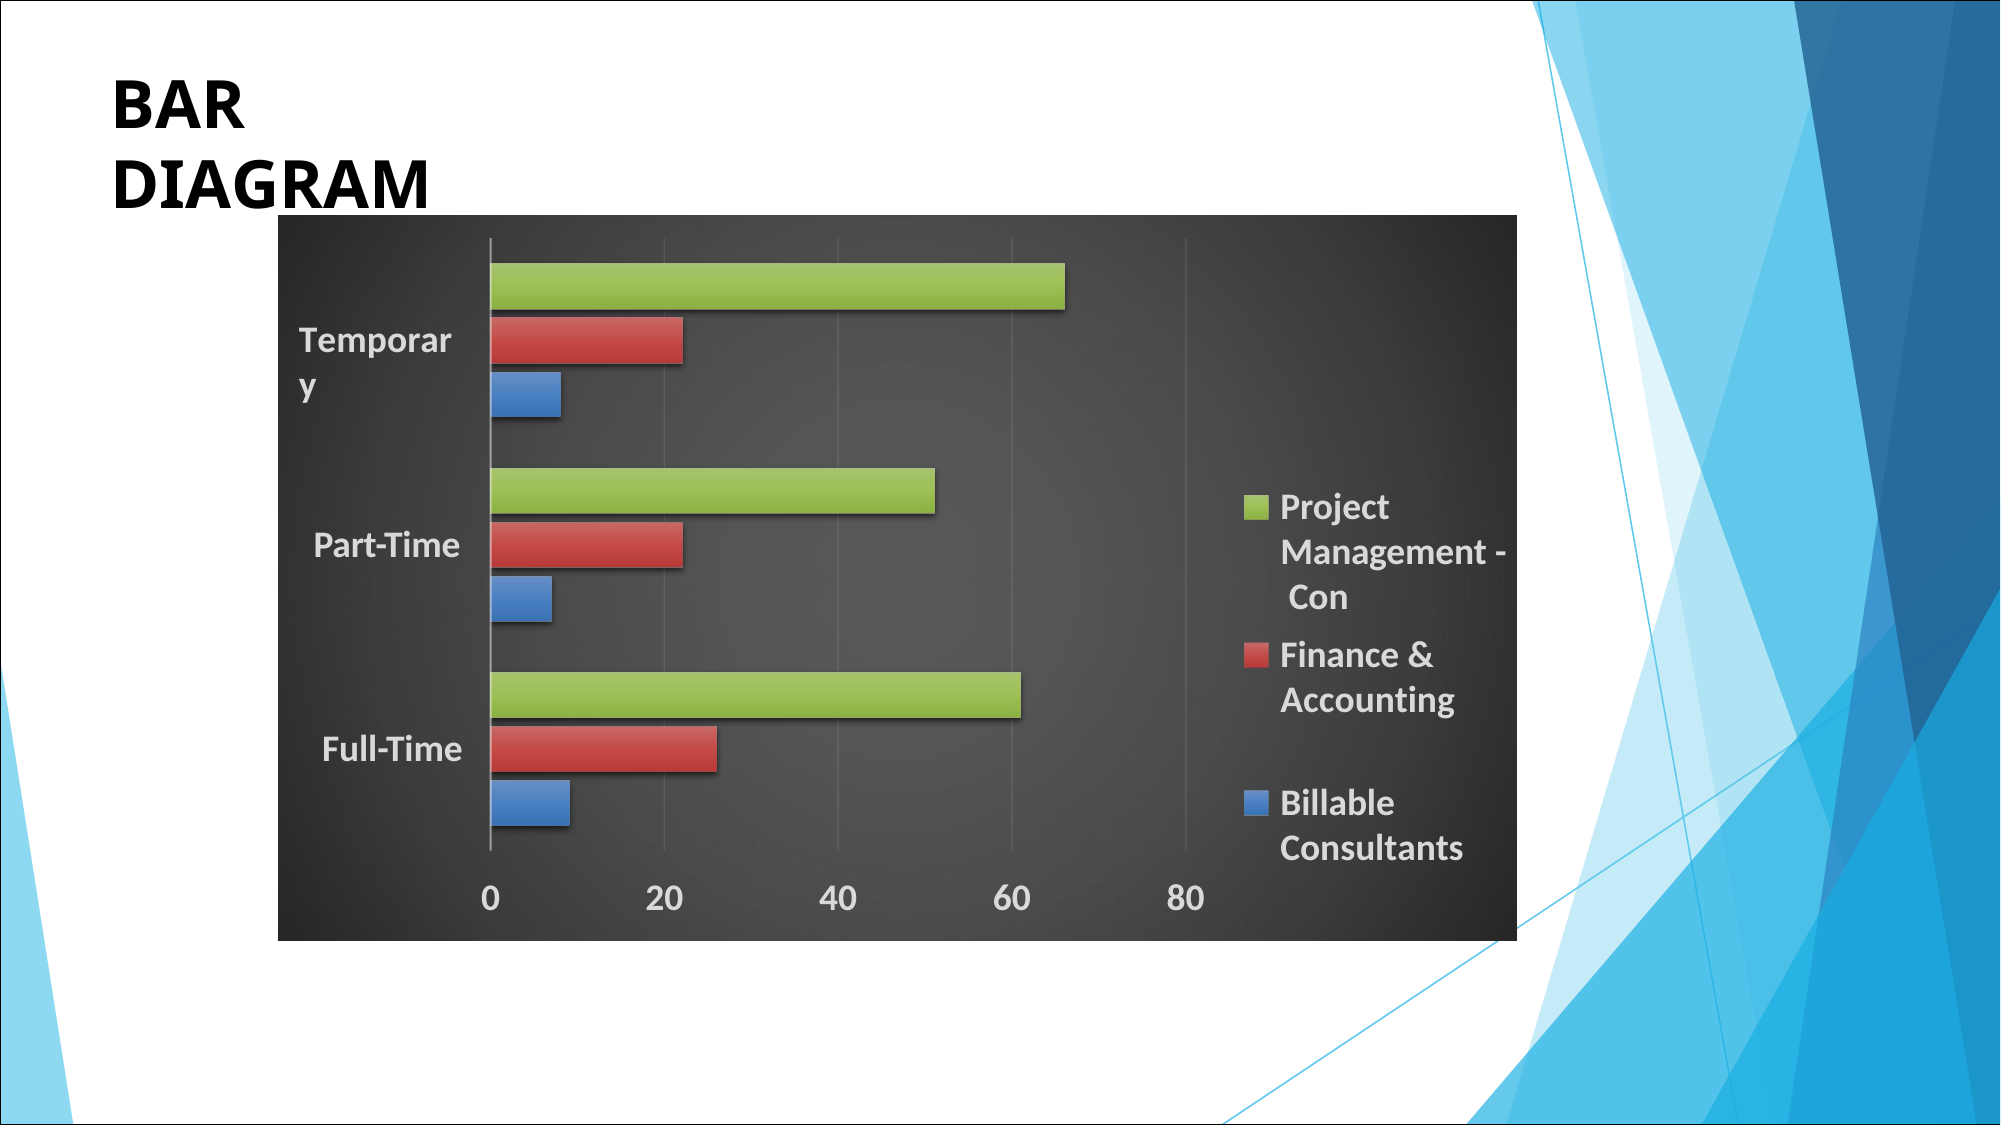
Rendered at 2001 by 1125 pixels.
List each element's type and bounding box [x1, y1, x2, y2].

text_box [1232, 487, 1279, 829]
text_box [0, 0, 2000, 1125]
text_box [278, 214, 1518, 942]
